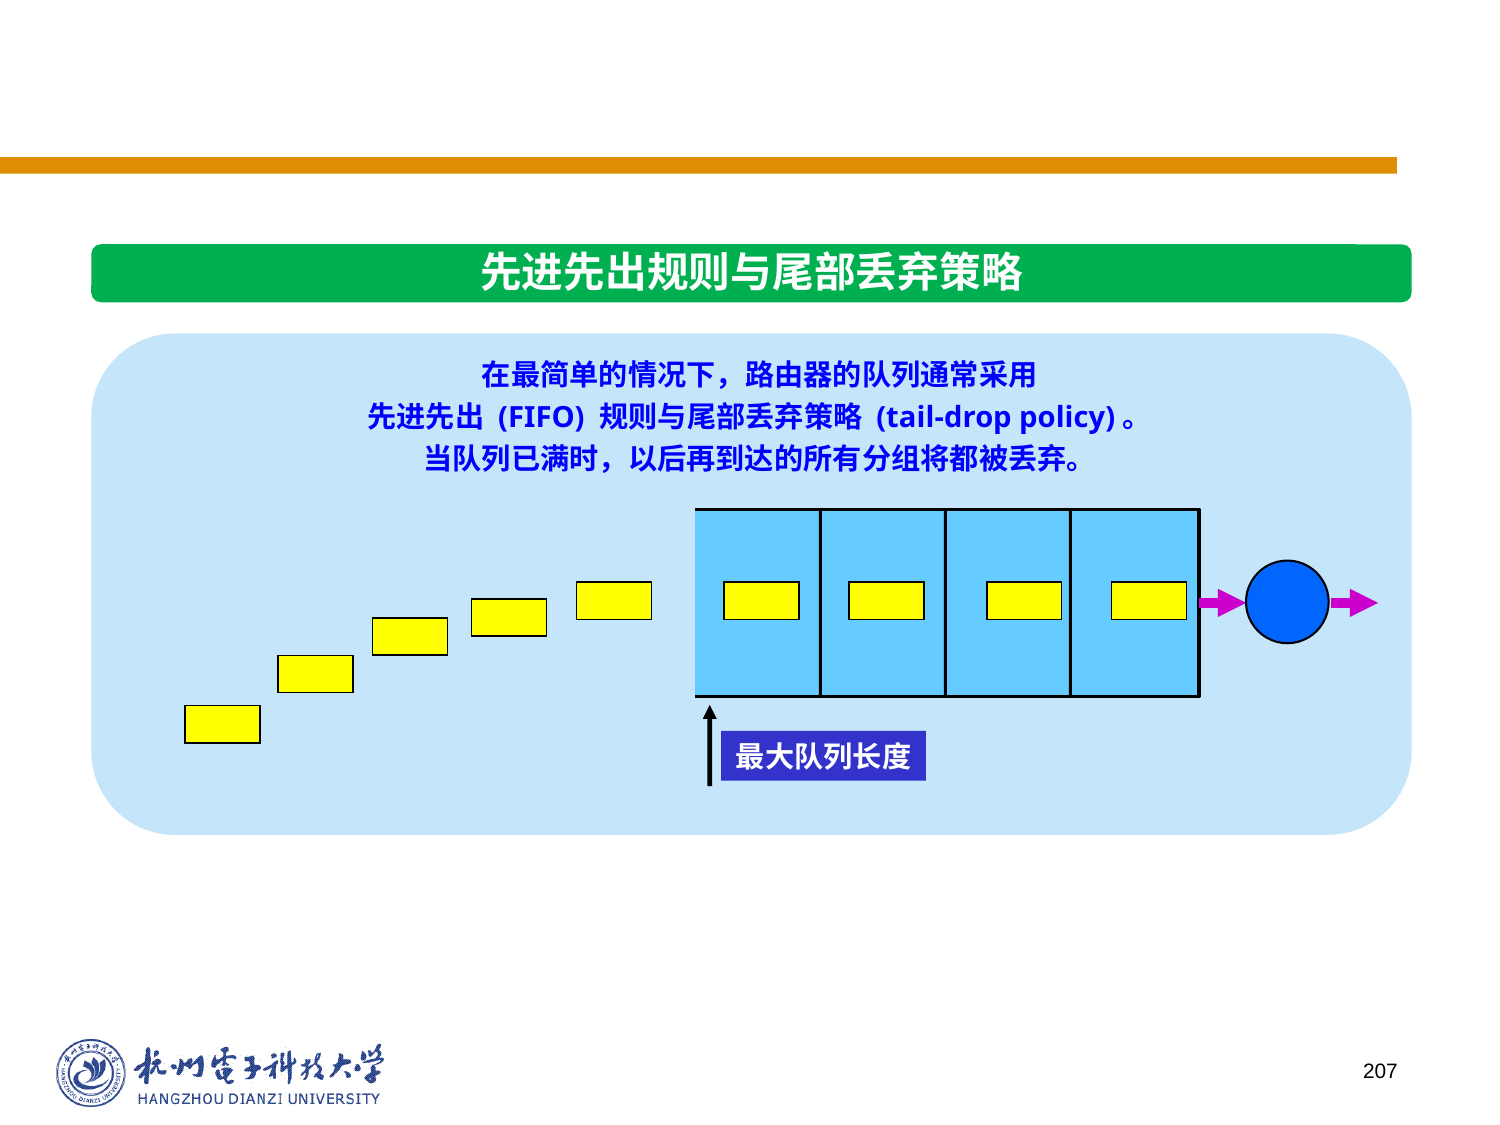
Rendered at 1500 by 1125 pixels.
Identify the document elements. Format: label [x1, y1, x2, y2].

picture [55, 1025, 407, 1125]
text_box [91, 238, 1412, 304]
text_box [90, 332, 1413, 836]
